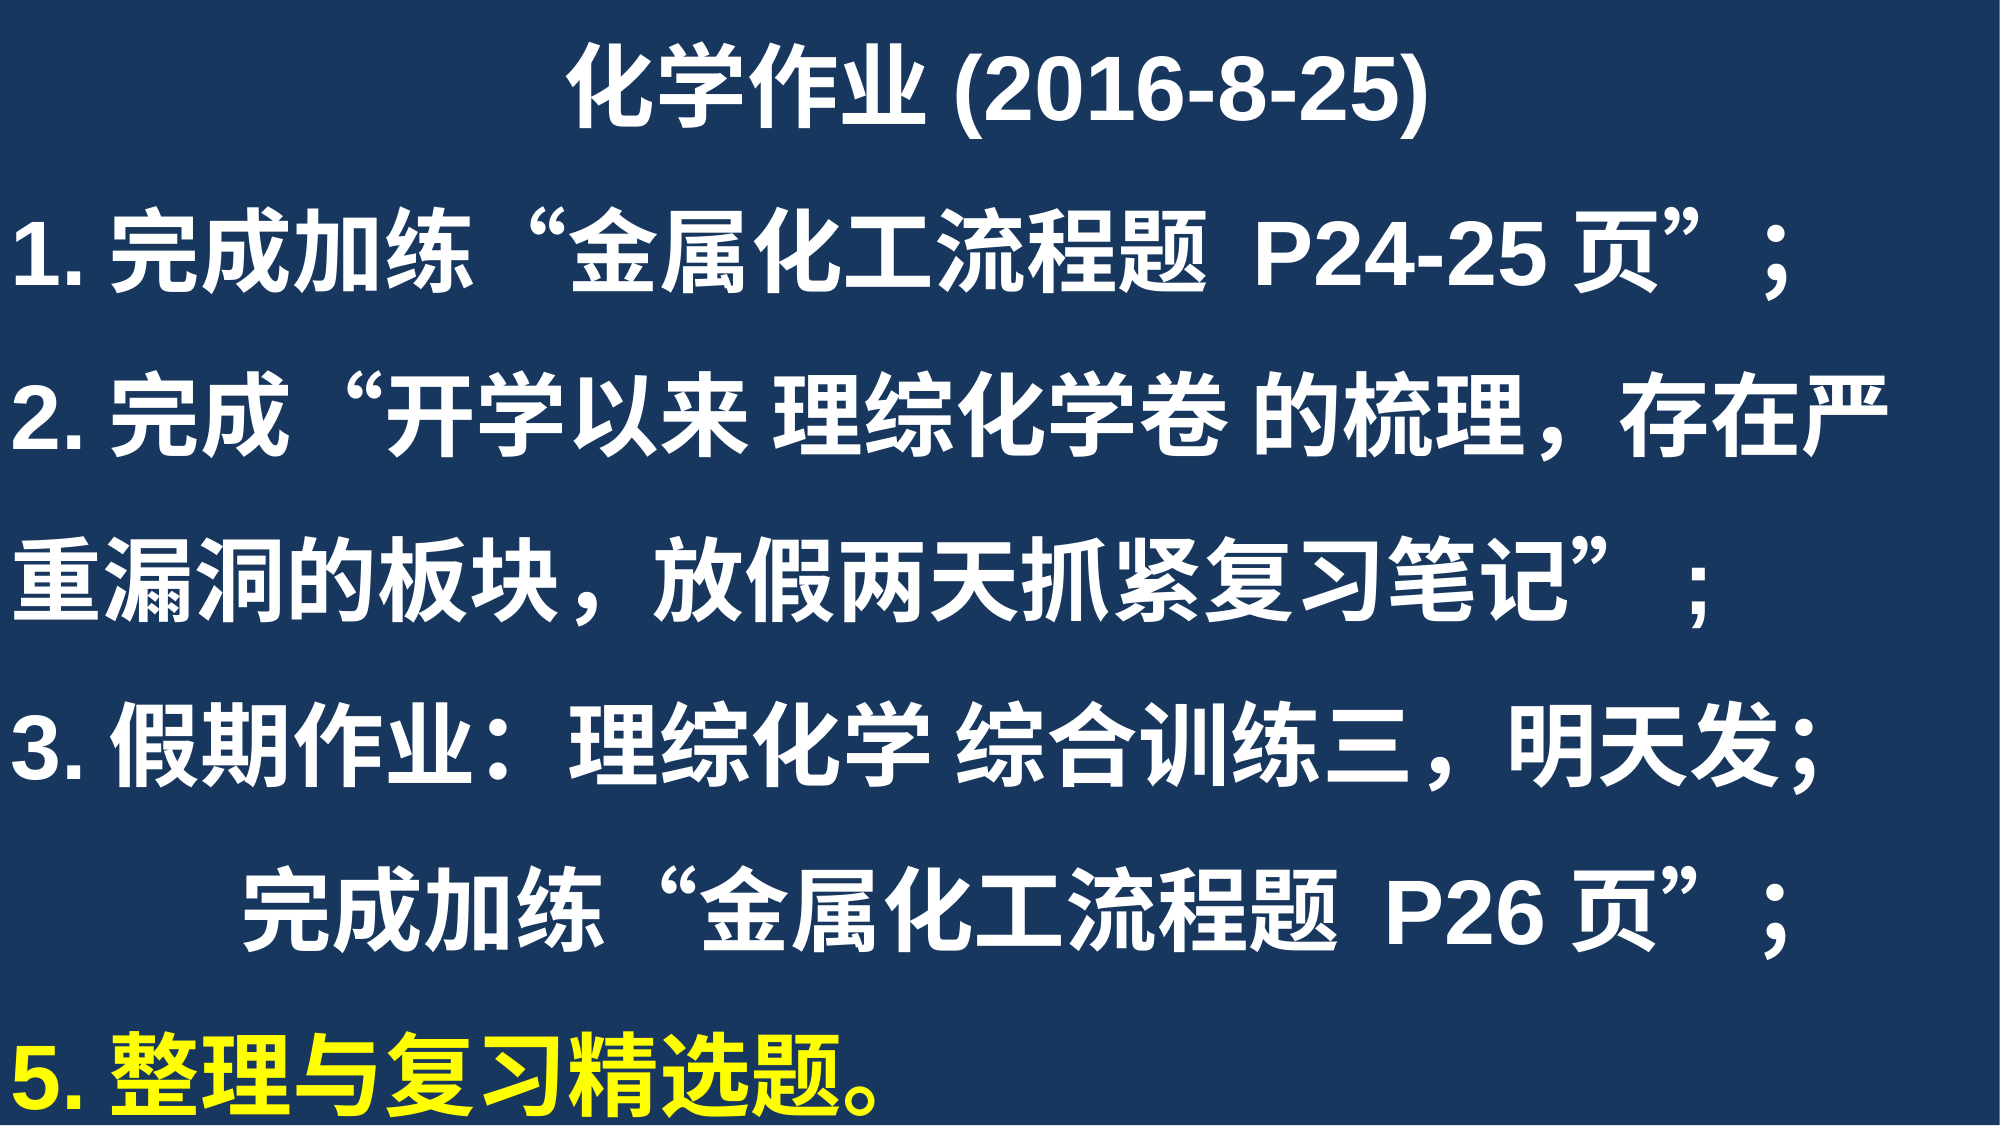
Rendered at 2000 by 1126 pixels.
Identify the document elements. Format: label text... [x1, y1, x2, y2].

text_box 化学作业(2016-8-25) 1.完成加练“金属化工流程题 P24-25页”； 2.完成“开学以来 理综化学卷 的梳理，存在严重漏洞的板块，放假两天抓紧复习笔记”; 3.假期作业：理综化学 综合训练三，明天发； 完成加练“金属化工流程题 P26页”； 5.整理与复习精选题。 [0, 0, 2000, 1126]
